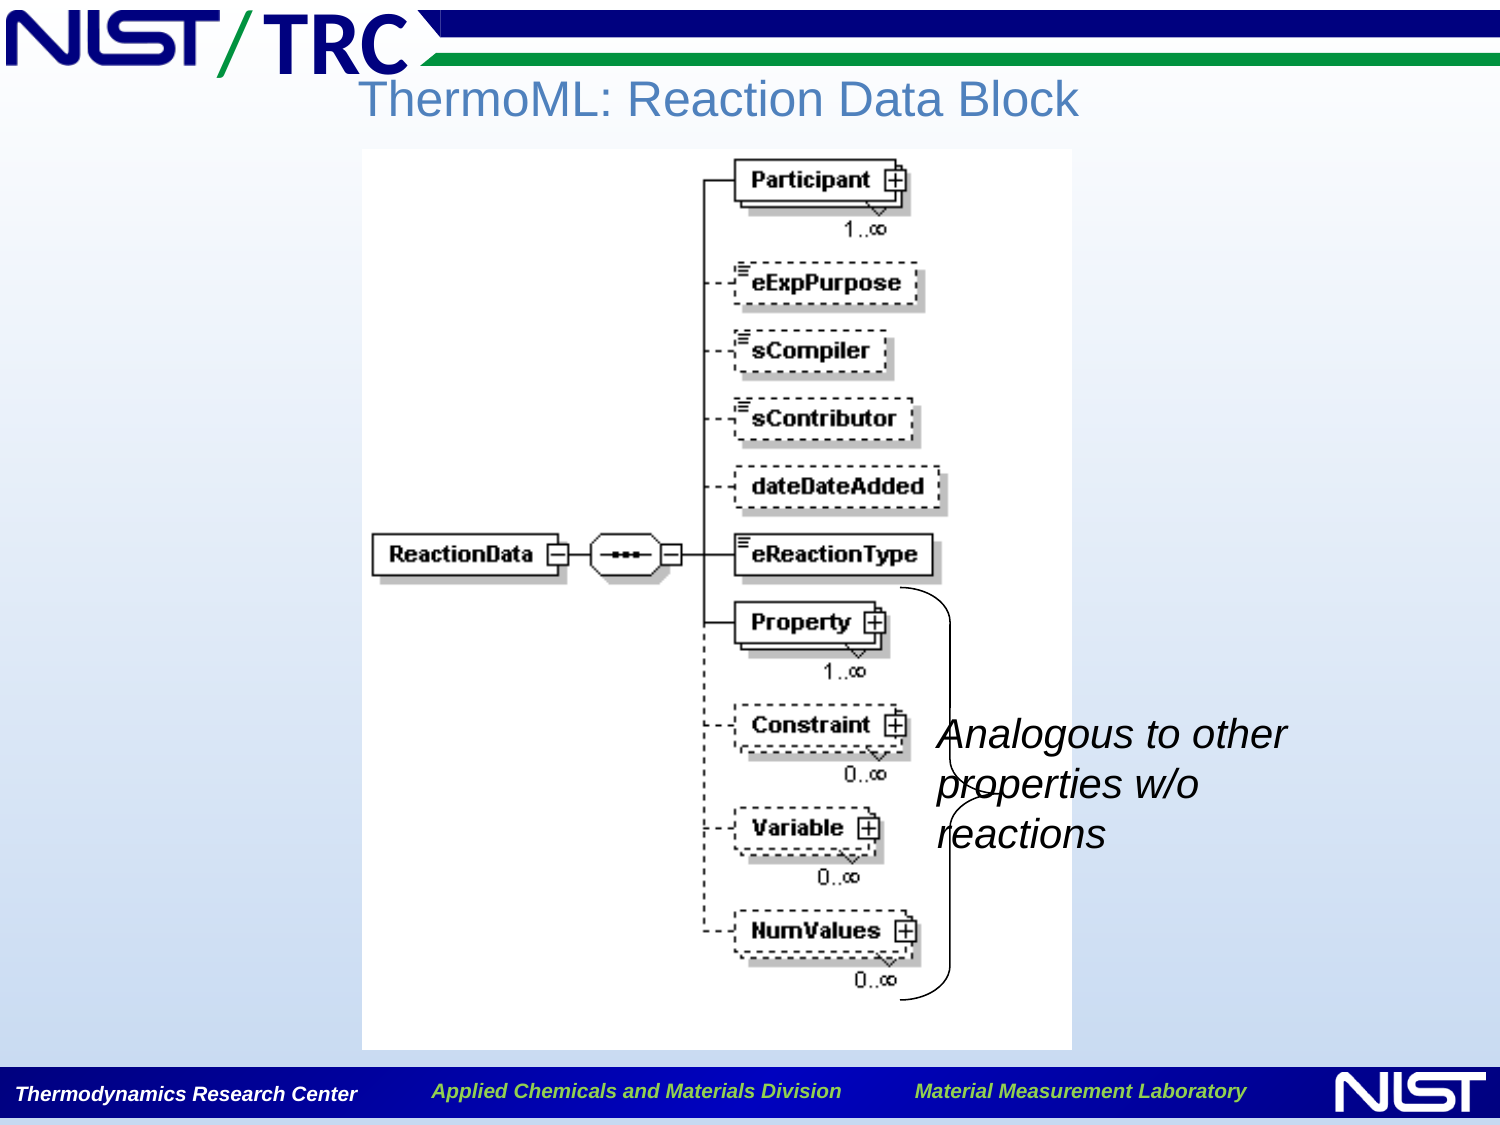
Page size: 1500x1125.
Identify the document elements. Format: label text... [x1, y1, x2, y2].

text_box ThermoML: Reaction Data Block [199, 50, 1238, 143]
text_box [362, 149, 1072, 1051]
picture [6, 10, 220, 66]
text_box Analogous to other properties w/o reactions [1076, 699, 1388, 865]
picture [1335, 1072, 1486, 1112]
